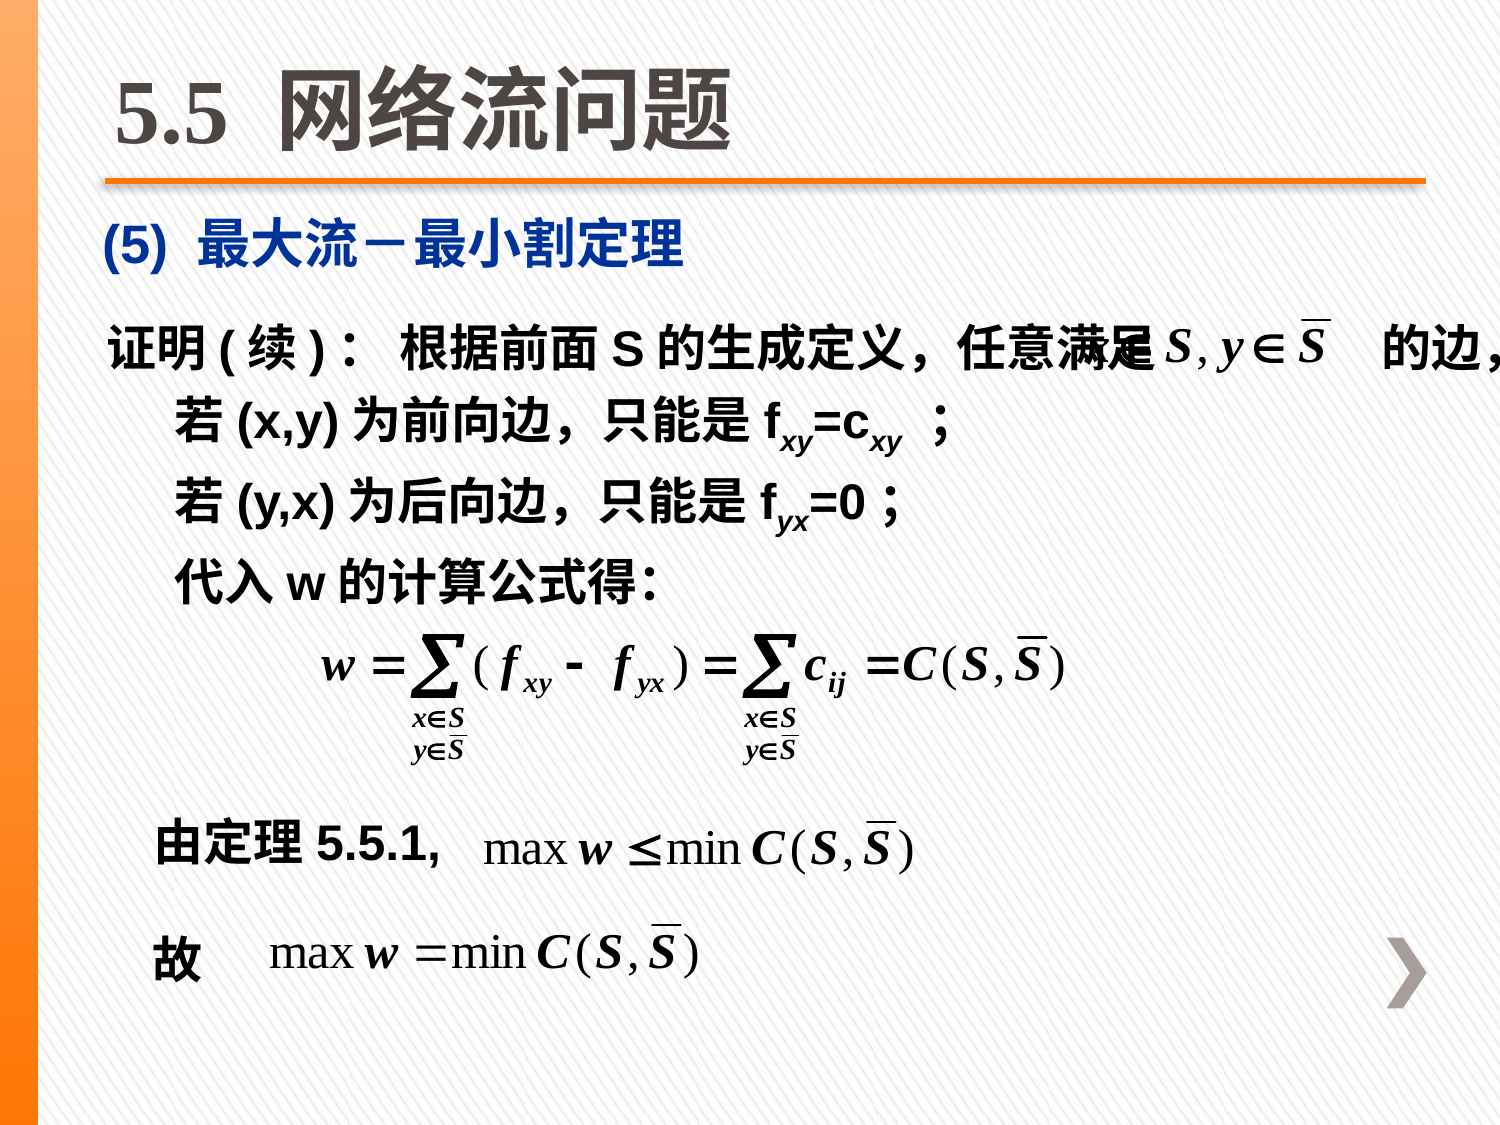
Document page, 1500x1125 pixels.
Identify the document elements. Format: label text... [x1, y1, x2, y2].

title 5.5 网络流问题 [99, 0, 1422, 170]
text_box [312, 625, 1075, 777]
text_box 故 [137, 921, 229, 997]
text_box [261, 913, 708, 989]
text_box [1073, 308, 1343, 384]
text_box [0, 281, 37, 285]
text_box 证明(续)： 根据前面S的生成定义，任意满足 的边， 若(x,y)为前向边，只能是fxy=cxy ； 若(y,x)为后向边，只能是fyx=0； 代入w的计算公式得： [91, 308, 1500, 618]
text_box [475, 810, 922, 886]
text_box 由定理5.5.1, [139, 803, 470, 878]
text_box (5) 最大流－最小割定理 [72, 209, 890, 283]
